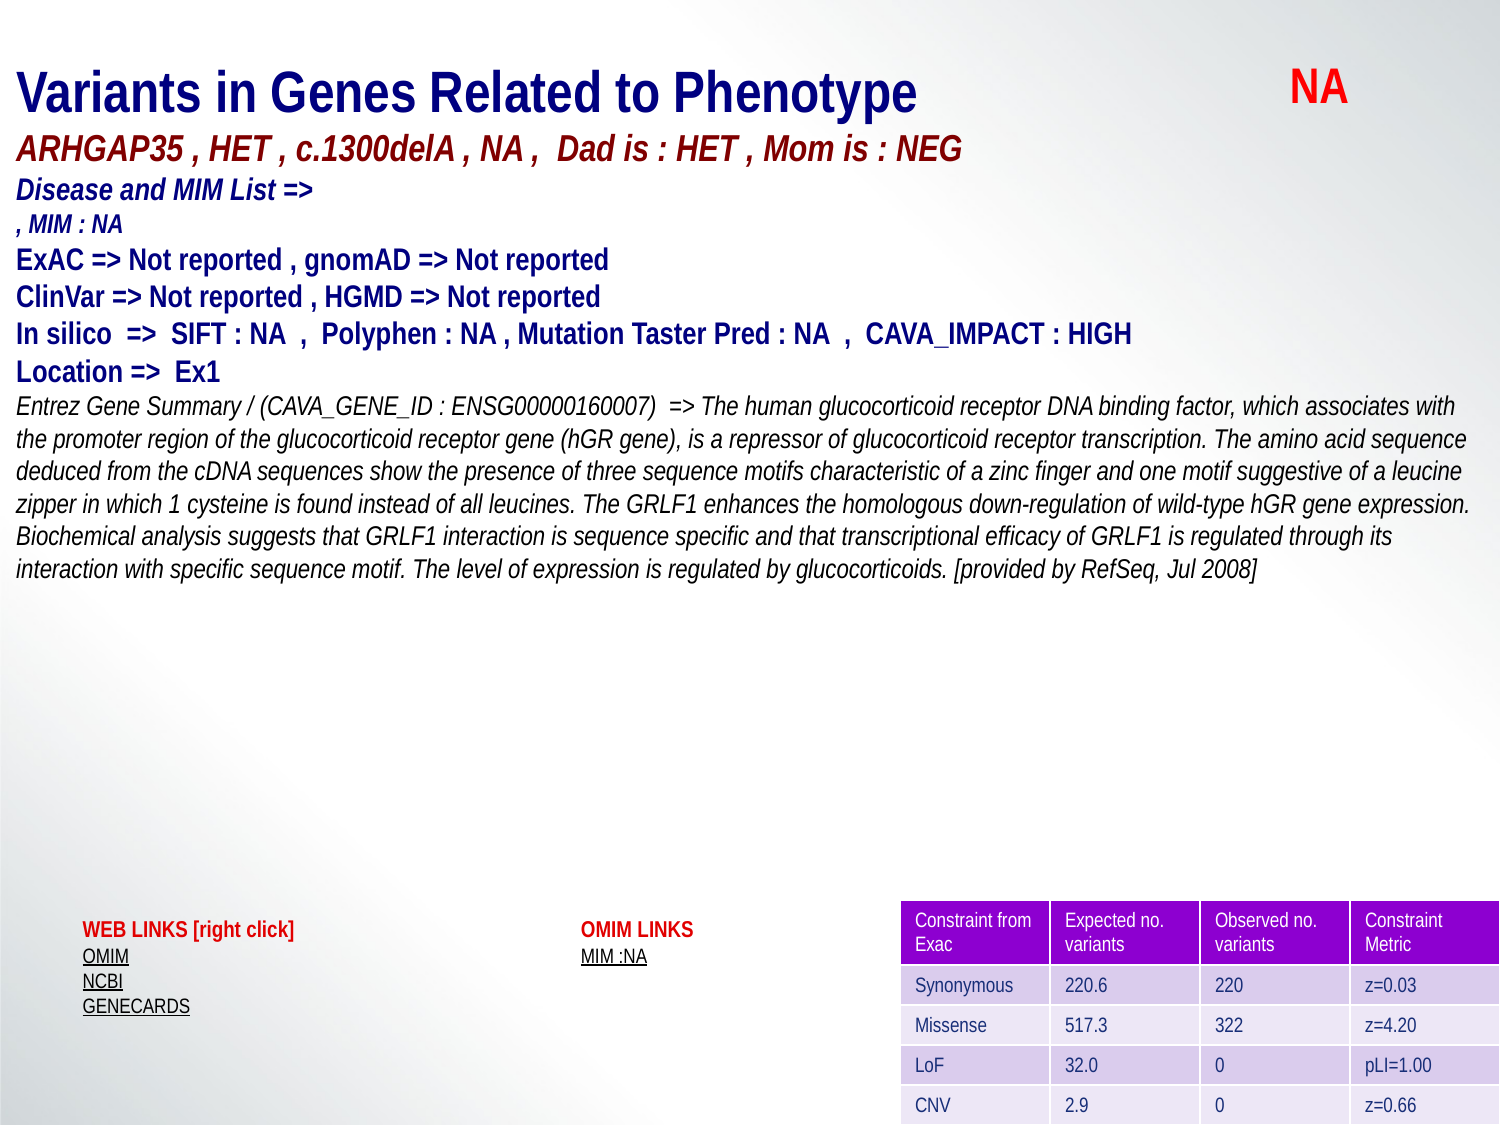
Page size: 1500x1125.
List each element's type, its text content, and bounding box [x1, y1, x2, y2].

table_header Constraint from Exac [901, 901, 1049, 964]
table_cell pLI=1.00 [1351, 1046, 1499, 1084]
table_cell 0 [1201, 1086, 1349, 1124]
text_box Variants in Genes Related to Phenotype ARHGAP35 , HET , c.1300delA , NA , Dad is : HET , Mom is : NEG Disease and MIM List => , MIM : NA ExAC => Not reported , gnomAD => Not reported ClinVar => Not reported , HGMD => Not reported In silico => SIFT : NA , Polyphen : NA , Mutation Taster Pred : NA , CAVA_IMPACT : HIGH Location => Ex1 Entrez Gene Summary / (CAVA_GENE_ID : ENSG00000160007) => The human glucocorticoid receptor DNA binding factor, which associates with the promoter region of the glucocorticoid receptor gene (hGR gene), is a repressor of glucocorticoid receptor transcription. The amino acid sequence deduced from the cDNA sequences show the presence of three sequence motifs characteristic of a zinc finger and one motif suggestive of a leucine zipper in which 1 cysteine is found instead of all leucines. The GRLF1 enhances the homologous down-regulation of wild-type hGR gene expression. Biochemical analysis suggests that GRLF1 interaction is sequence specific and that transcriptional efficacy of GRLF1 is regulated through its interaction with specific sequence motif. The level of expression is regulated by glucocorticoids. [provided by RefSeq, Jul 2008] [1, 1, 1500, 591]
table_cell 0 [1201, 1046, 1349, 1084]
table_cell 2.9 [1051, 1086, 1199, 1124]
table_cell 322 [1201, 1006, 1349, 1044]
picture [0, 0, 1500, 1125]
table_cell z=0.66 [1351, 1086, 1499, 1124]
table_cell Synonymous [901, 966, 1049, 1004]
table_cell LoF [901, 1046, 1049, 1084]
table_cell 220 [1201, 966, 1349, 1004]
text_box OMIM LINKS MIM :NA [566, 862, 709, 975]
table_cell z=0.03 [1351, 966, 1499, 1004]
table_cell 32.0 [1051, 1046, 1199, 1084]
table_header Constraint Metric [1351, 901, 1499, 964]
table_cell 517.3 [1051, 1006, 1199, 1044]
text_box WEB LINKS [right click] OMIM NCBI GENECARDS [68, 862, 310, 1025]
table_cell Missense [901, 1006, 1049, 1044]
table_cell 220.6 [1051, 966, 1199, 1004]
table_cell CNV [901, 1086, 1049, 1124]
table_cell z=4.20 [1351, 1006, 1499, 1044]
table_header Observed no. variants [1201, 901, 1349, 964]
table_header Expected no. variants [1051, 901, 1199, 964]
